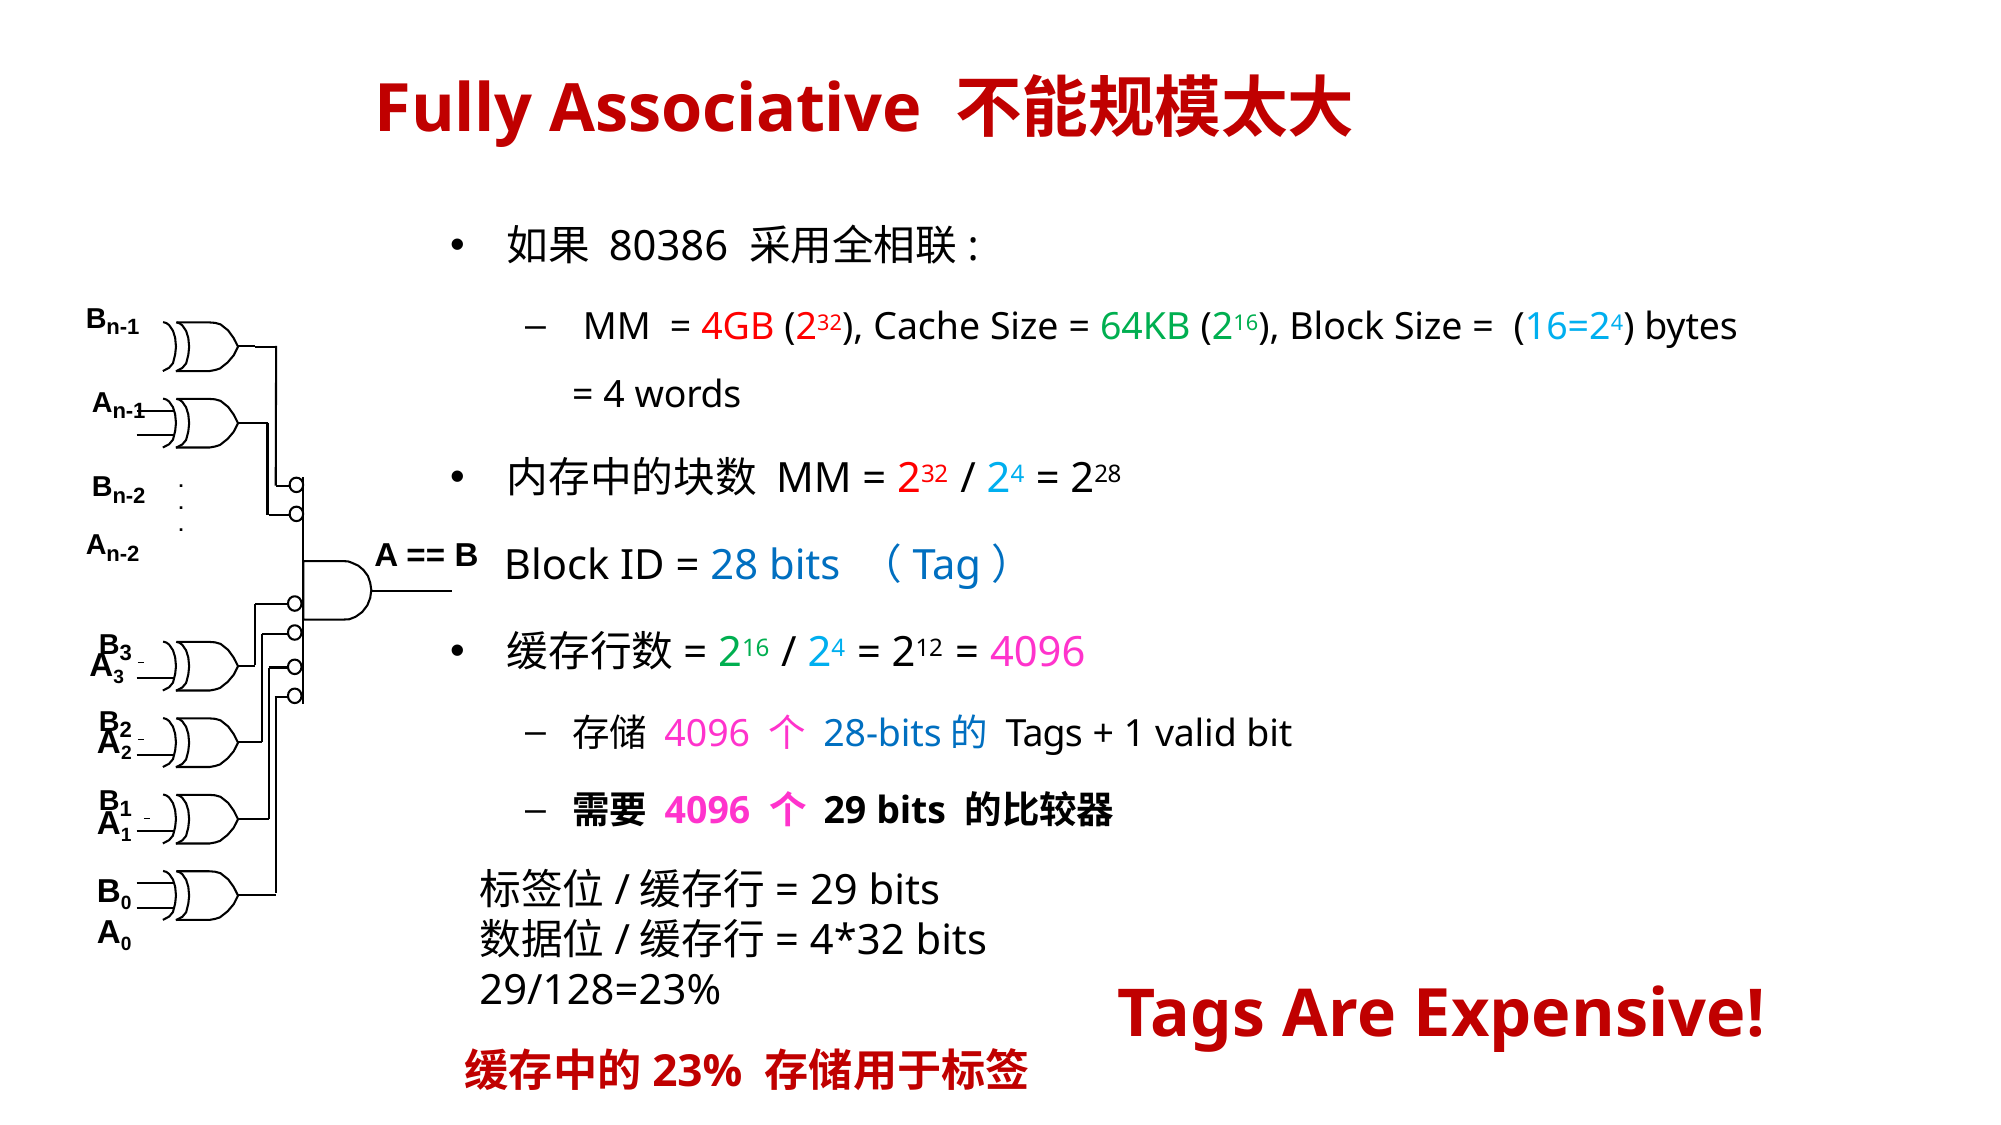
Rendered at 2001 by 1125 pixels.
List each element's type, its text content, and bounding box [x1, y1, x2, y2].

text_box [177, 322, 190, 371]
title Fully Associative 不能规模太大 [372, 8, 1453, 199]
text_box [288, 659, 302, 675]
text_box [162, 870, 176, 920]
text_box 如果 80386 采用全相联: MM = 4GB (232), Cache Size = 64KB (216), Block Size = (16=24) bytes = 4 words 内存中的块数 MM = 232 / 24 = 228 Block ID = 28 bits （Tag） 缓存行数= 216 / 24 = 212 = 4096 存储 4096 个 28-bits的 Tags + 1 valid bit 需要 4096 个 29 bits 的比较器 [441, 179, 1777, 831]
text_box Bn-1 An-1 Bn-2 An-2 [83, 288, 177, 574]
text_box [288, 688, 302, 704]
text_box [176, 871, 190, 921]
text_box [177, 322, 238, 372]
text_box [289, 477, 303, 493]
text_box A2 [95, 720, 134, 764]
text_box [177, 641, 239, 691]
text_box [177, 718, 238, 768]
text_box B1 [97, 775, 177, 854]
text_box [288, 625, 302, 640]
text_box 缓存中的23% 存储用于标签 [462, 1042, 1110, 1096]
text_box [304, 561, 372, 620]
text_box [177, 794, 190, 844]
text_box A == B [372, 533, 512, 574]
text_box [177, 718, 190, 767]
text_box A1 B0 A0 [95, 807, 136, 954]
text_box [288, 596, 302, 611]
text_box [179, 871, 238, 920]
text_box 标签位/缓存行= 29 bits 数据位/缓存行= 4*32 bits 29/128=23% [477, 862, 1219, 1013]
text_box . . . [177, 468, 185, 535]
text_box B3 [97, 611, 177, 698]
text_box B2 [97, 698, 177, 775]
text_box [178, 794, 239, 844]
text_box [177, 399, 190, 448]
text_box [177, 642, 190, 691]
text_box [177, 398, 239, 448]
text_box Tags Are Expensive! [1115, 969, 1858, 1050]
text_box A3 [87, 643, 135, 687]
text_box [289, 506, 303, 522]
